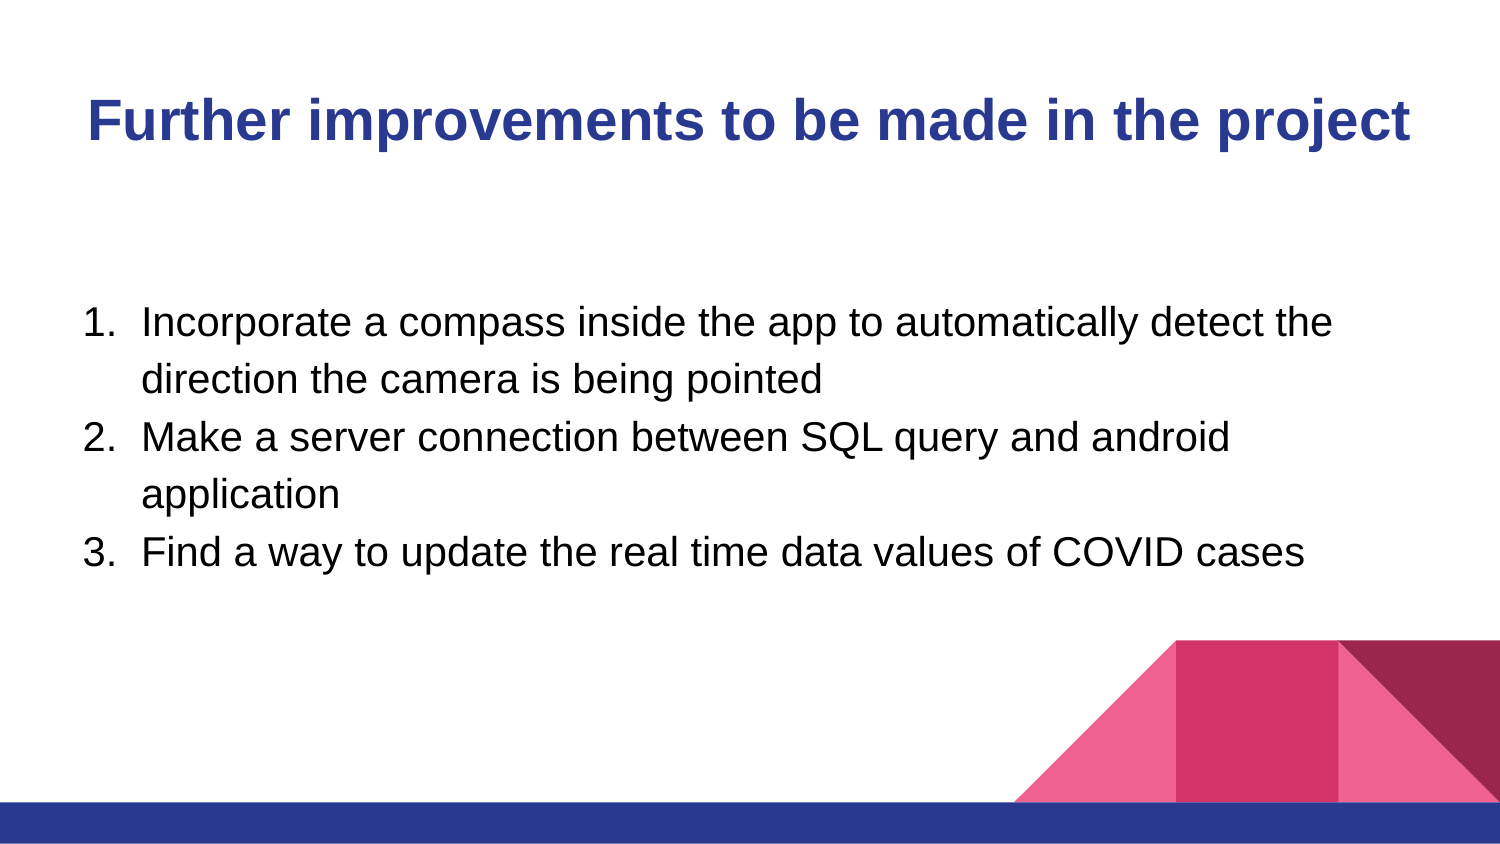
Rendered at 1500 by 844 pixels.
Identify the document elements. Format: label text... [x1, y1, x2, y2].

list Incorporate a compass inside the app to automatically detect the direction the camera is being pointed Make a server connection between SQL query and android application Find a way to update the real time data values of COVID cases [51, 272, 1449, 621]
title Further improvements to be made in the project [51, 67, 1449, 180]
